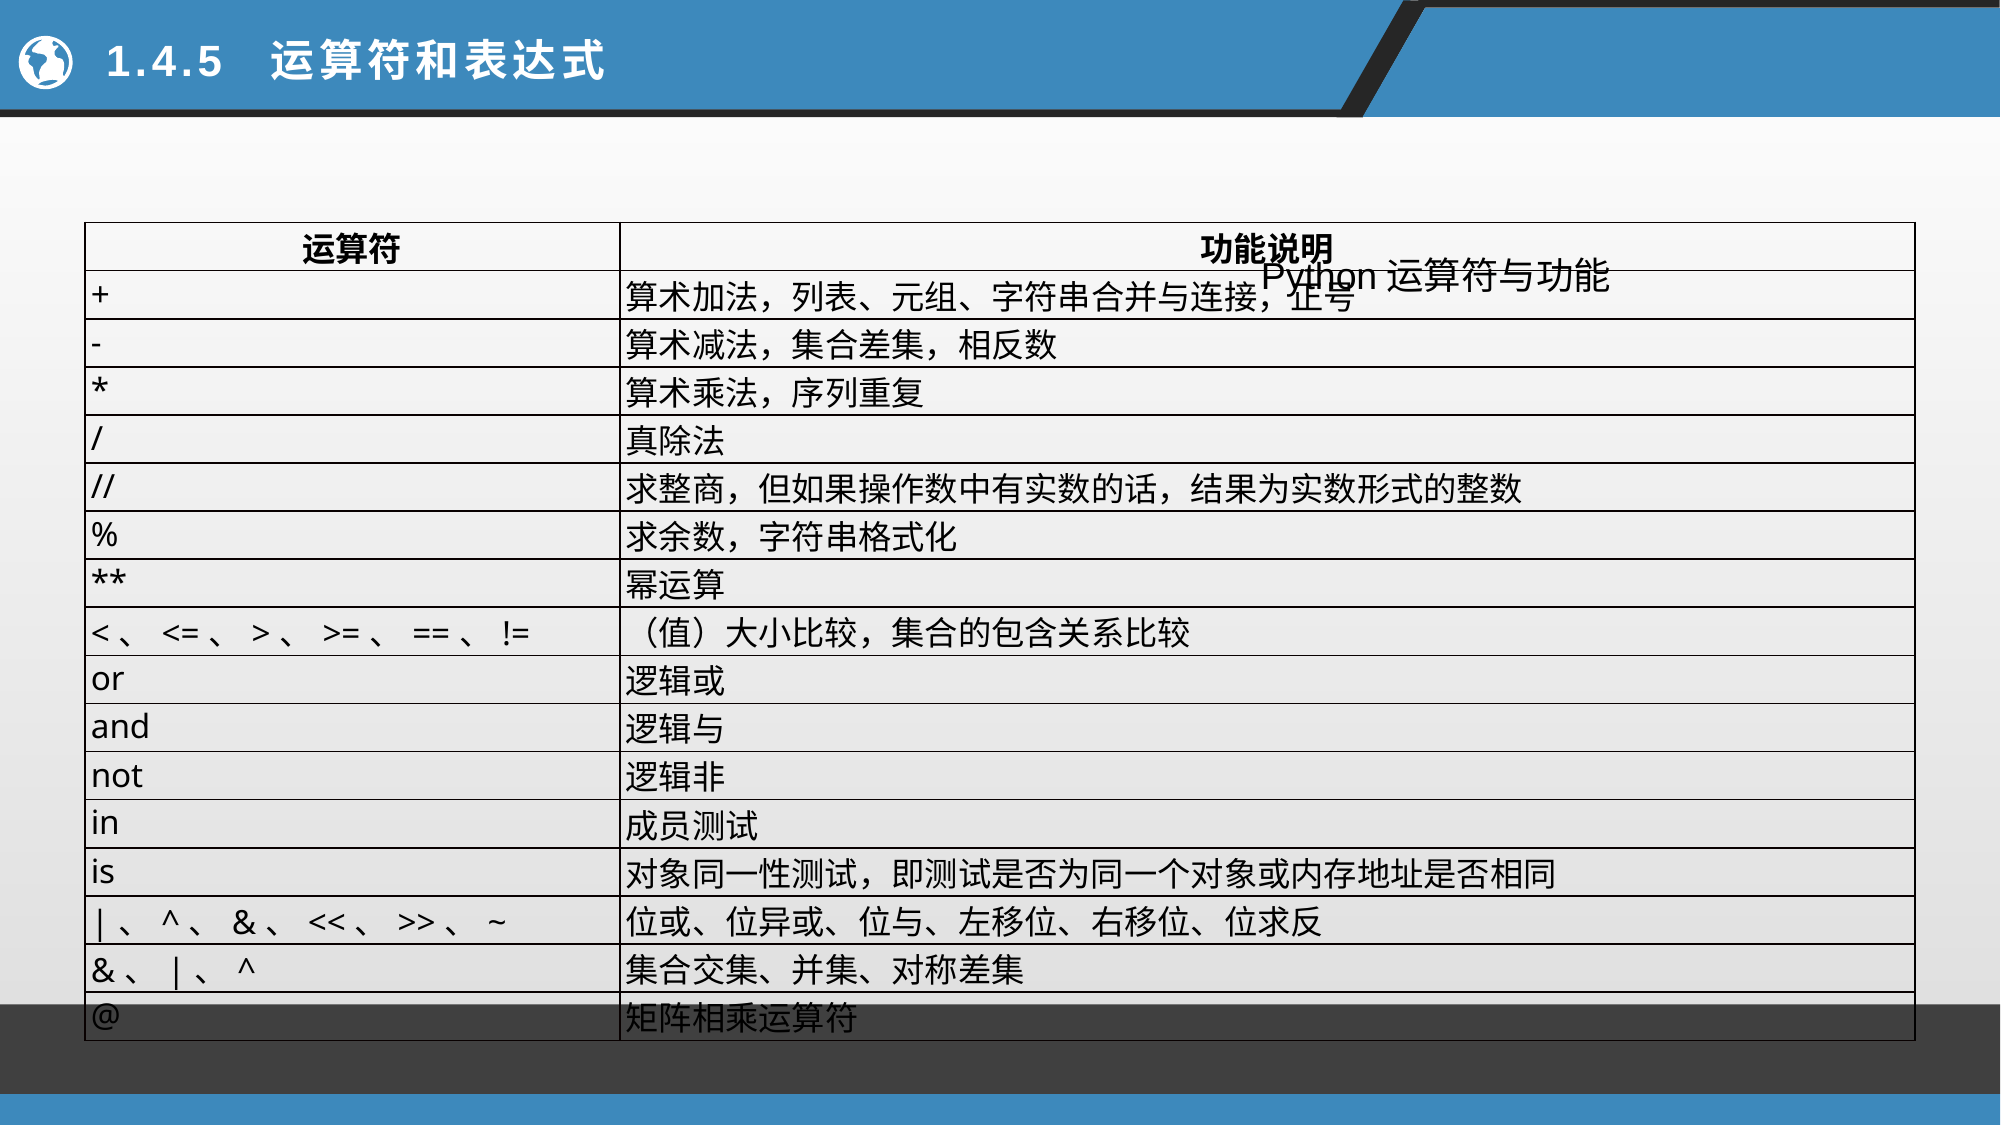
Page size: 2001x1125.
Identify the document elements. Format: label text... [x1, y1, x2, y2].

table_cell 真除法 [621, 416, 1914, 462]
table_cell not [86, 752, 619, 799]
table_cell % [86, 512, 619, 558]
table_cell 对象同一性测试，即测试是否为同一个对象或内存地址是否相同 [621, 849, 1914, 895]
table_header 功能说明 [621, 223, 1914, 270]
table_cell 算术乘法，序列重复 [621, 368, 1914, 414]
table_cell （值）大小比较，集合的包含关系比较 [621, 608, 1914, 655]
table_cell |、^、&、<<、>>、~ [86, 897, 619, 943]
table_cell &、|、^ [86, 945, 619, 991]
table_header 运算符 [86, 223, 619, 270]
table_cell 逻辑或 [621, 656, 1914, 703]
table_cell 幂运算 [621, 560, 1914, 606]
table_cell 位或、位异或、位与、左移位、右移位、位求反 [621, 897, 1914, 943]
table_cell 矩阵相乘运算符 [621, 993, 1914, 1040]
table_cell 算术减法，集合差集，相反数 [621, 320, 1914, 366]
table_cell - [86, 320, 619, 366]
table_cell ** [86, 560, 619, 606]
table_cell @ [86, 993, 619, 1040]
table_cell + [86, 271, 619, 318]
table_cell * [86, 368, 619, 414]
table_cell <、<=、>、>=、==、!= [86, 608, 619, 655]
table_cell or [86, 656, 619, 703]
title 1.4.5 运算符和表达式 [90, 0, 977, 161]
table_cell and [86, 704, 619, 751]
table_cell 逻辑与 [621, 704, 1914, 751]
table_cell 成员测试 [621, 800, 1914, 847]
table_cell is [86, 849, 619, 895]
table_cell in [86, 800, 619, 847]
table_cell 求整商，但如果操作数中有实数的话，结果为实数形式的整数 [621, 464, 1914, 510]
table_cell // [86, 464, 619, 510]
text_box Python运算符与功能 [1207, 244, 1626, 304]
table_cell 算术加法，列表、元组、字符串合并与连接，正号 [621, 271, 1914, 318]
table_cell 逻辑非 [621, 752, 1914, 799]
table_cell 集合交集、并集、对称差集 [621, 945, 1914, 991]
table_cell / [86, 416, 619, 462]
table_cell 求余数，字符串格式化 [621, 512, 1914, 558]
